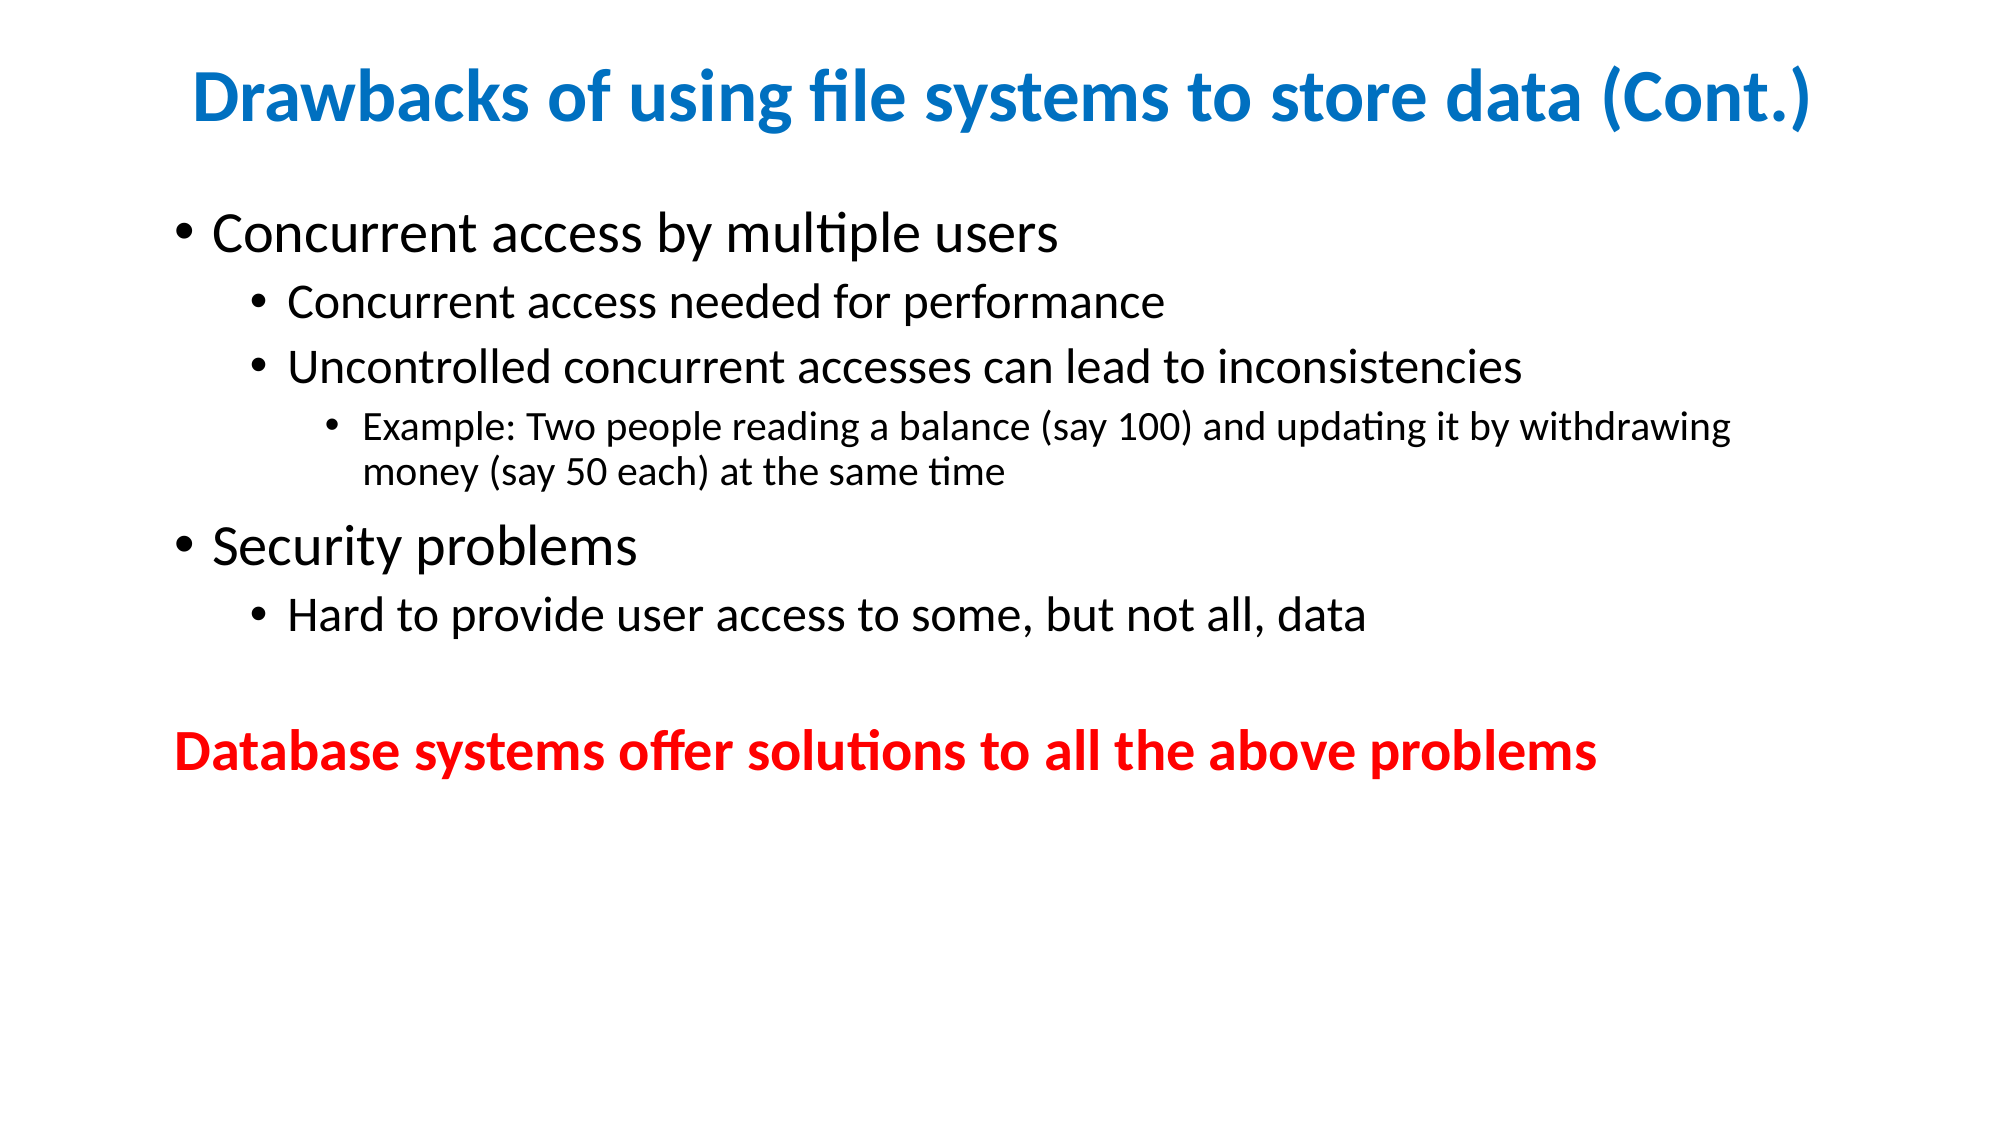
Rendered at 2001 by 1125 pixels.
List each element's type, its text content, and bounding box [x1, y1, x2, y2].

list Concurrent access by multiple users Concurrent access needed for performance Uncontrolled concurrent accesses can lead to inconsistencies Example: Two people reading a balance (say 100) and updating it by withdrawing money (say 50 each) at the same time Security problems Hard to provide user access to some, but not all, data Database systems offer solutions to all the above problems [159, 134, 1826, 935]
title Drawbacks of using file systems to store data (Cont.) [177, 47, 1944, 148]
